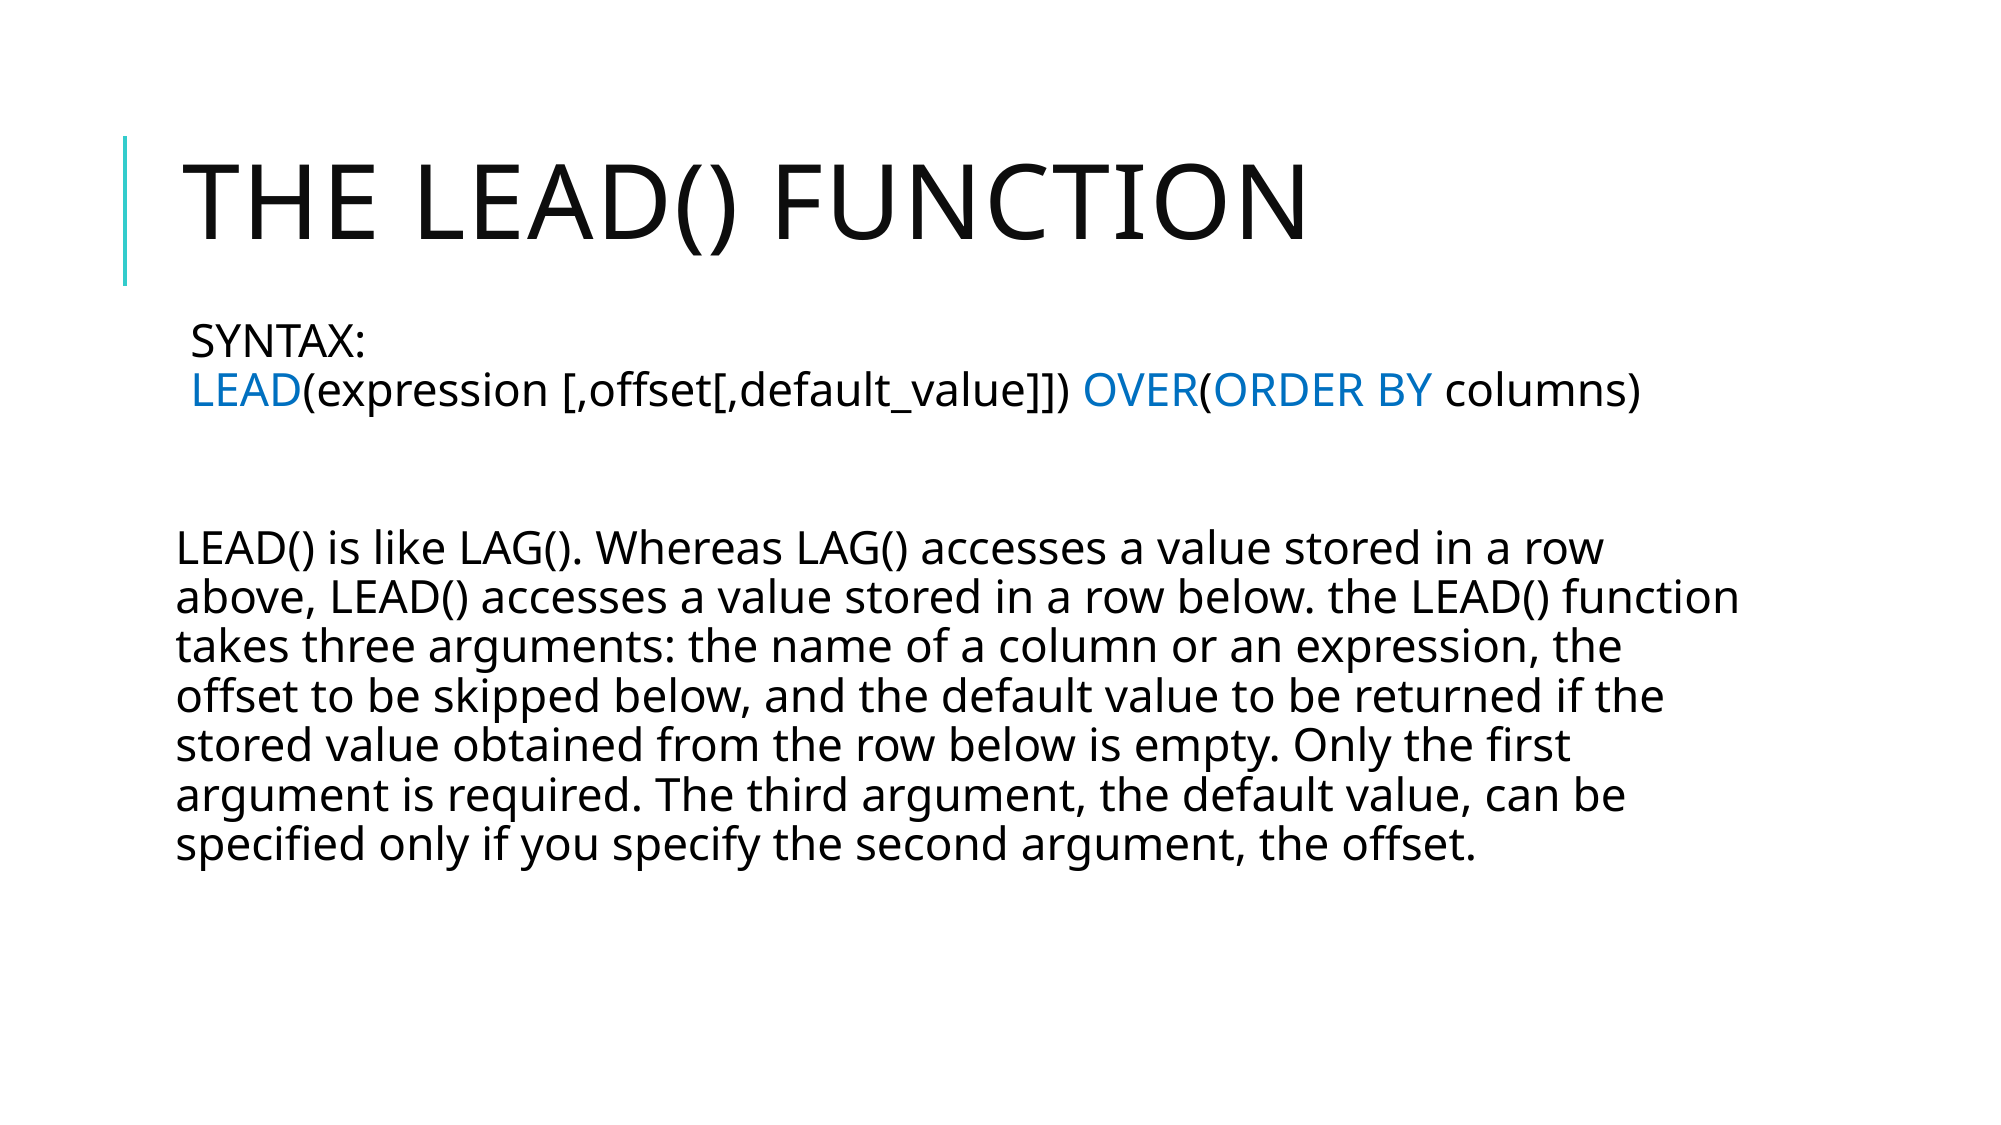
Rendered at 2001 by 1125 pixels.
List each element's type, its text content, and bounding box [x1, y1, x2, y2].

title The LEAD() function [168, 133, 1763, 285]
list SYNTAX: LEAD(expression [,offset[,default_value]]) OVER(ORDER BY columns) LEAD() is like LAG(). Whereas LAG() accesses a value stored in a row above, LEAD() accesses a value stored in a row below. the LEAD() function takes three arguments: the name of a column or an expression, the offset to be skipped below, and the default value to be returned if the stored value obtained from the row below is empty. Only the first argument is required. The third argument, the default value, can be specified only if you specify the second argument, the offset. [168, 310, 1763, 1035]
